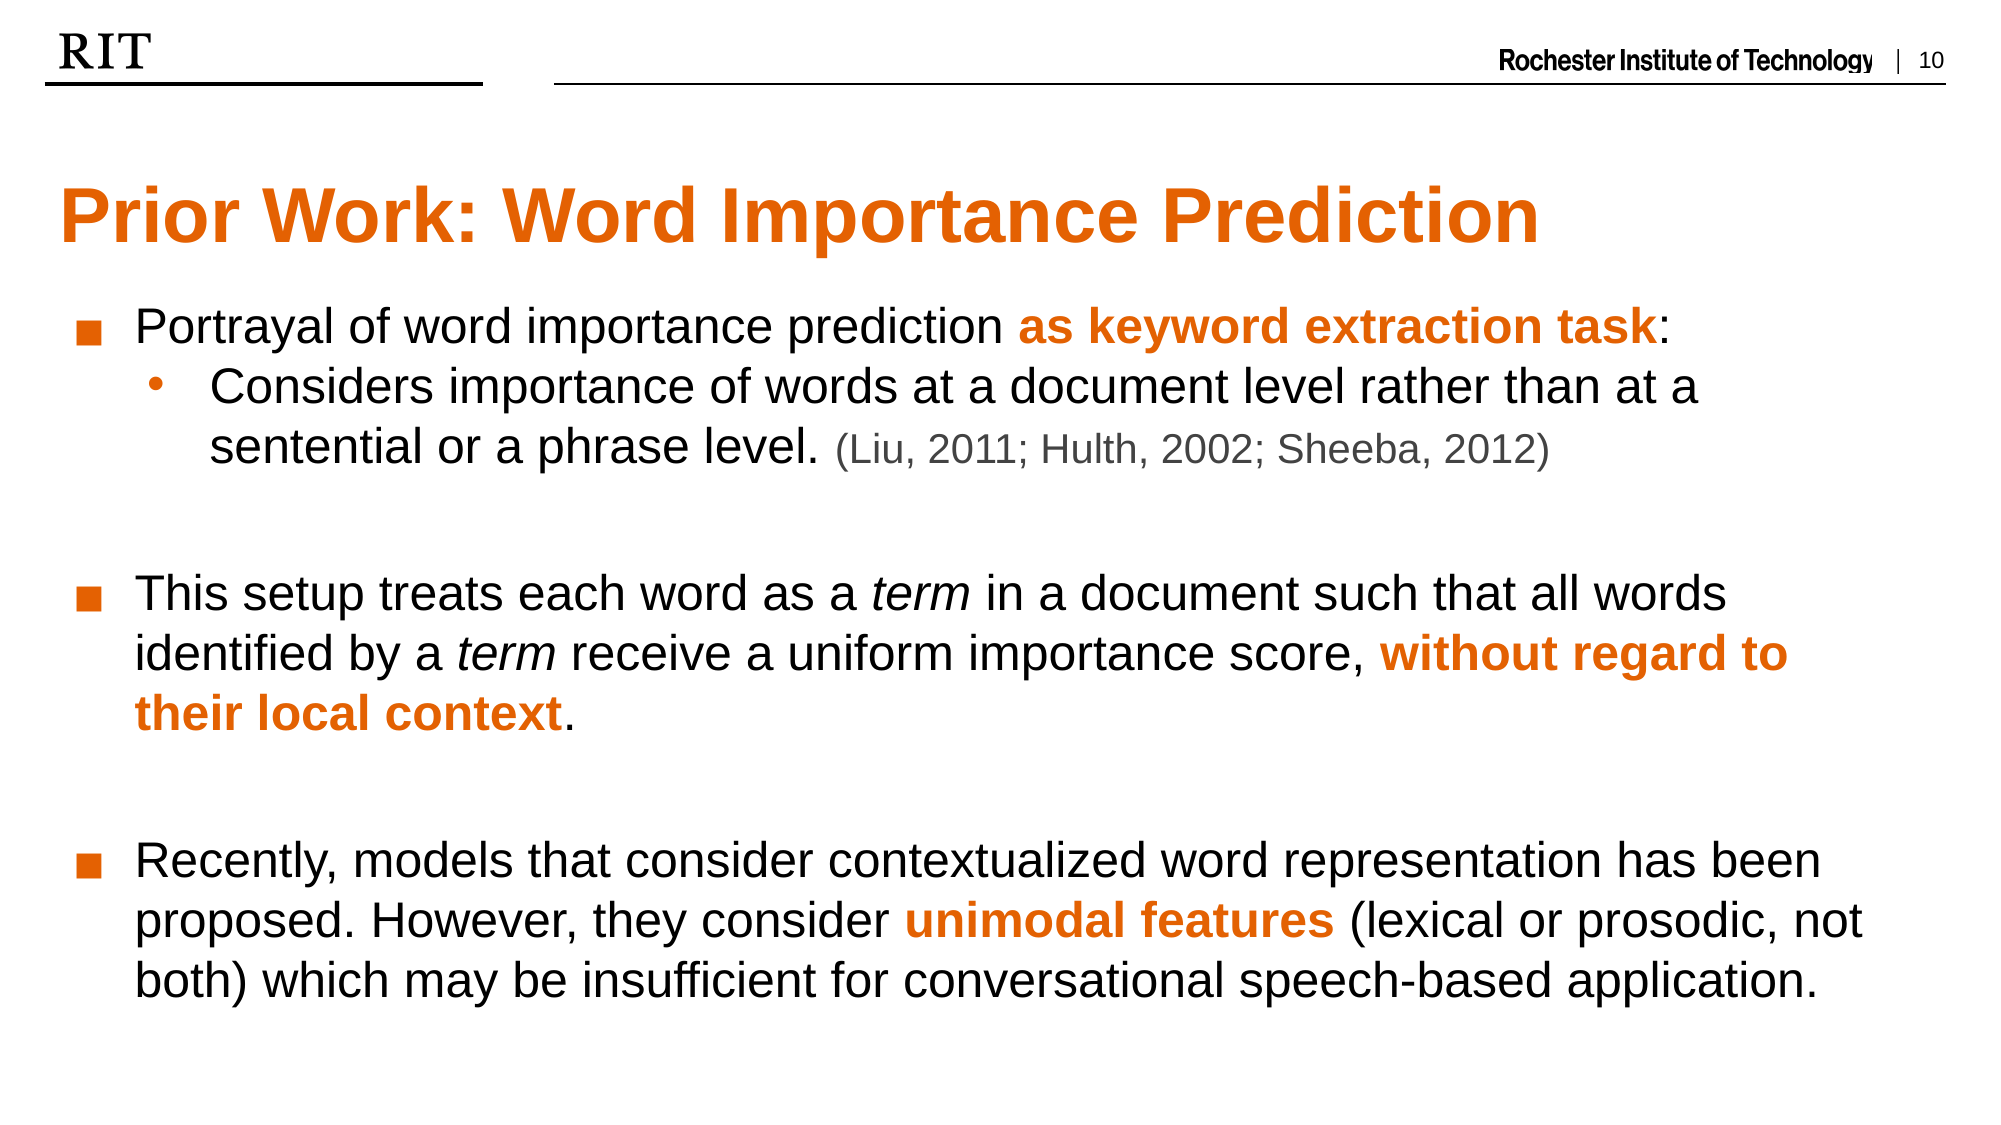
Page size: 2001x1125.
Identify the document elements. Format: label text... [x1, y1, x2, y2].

picture [1500, 49, 1872, 73]
list Prior Work: Word Importance Prediction [44, 157, 1946, 272]
list Portrayal of word importance prediction as keyword extraction task: Considers importance of words at a document level rather than at a sentential or a phrase level. (Liu, 2011; Hulth, 2002; Sheeba, 2012) This setup treats each word as a term in a document such that all words identified by a term receive a uniform importance score, without regard to their local context. Recently, models that consider contextualized word representation has been proposed. However, they consider unimodal features (lexical or prosodic, not both) which may be insufficient for conversational speech-based application. [44, 286, 1891, 1089]
picture [58, 32, 151, 69]
